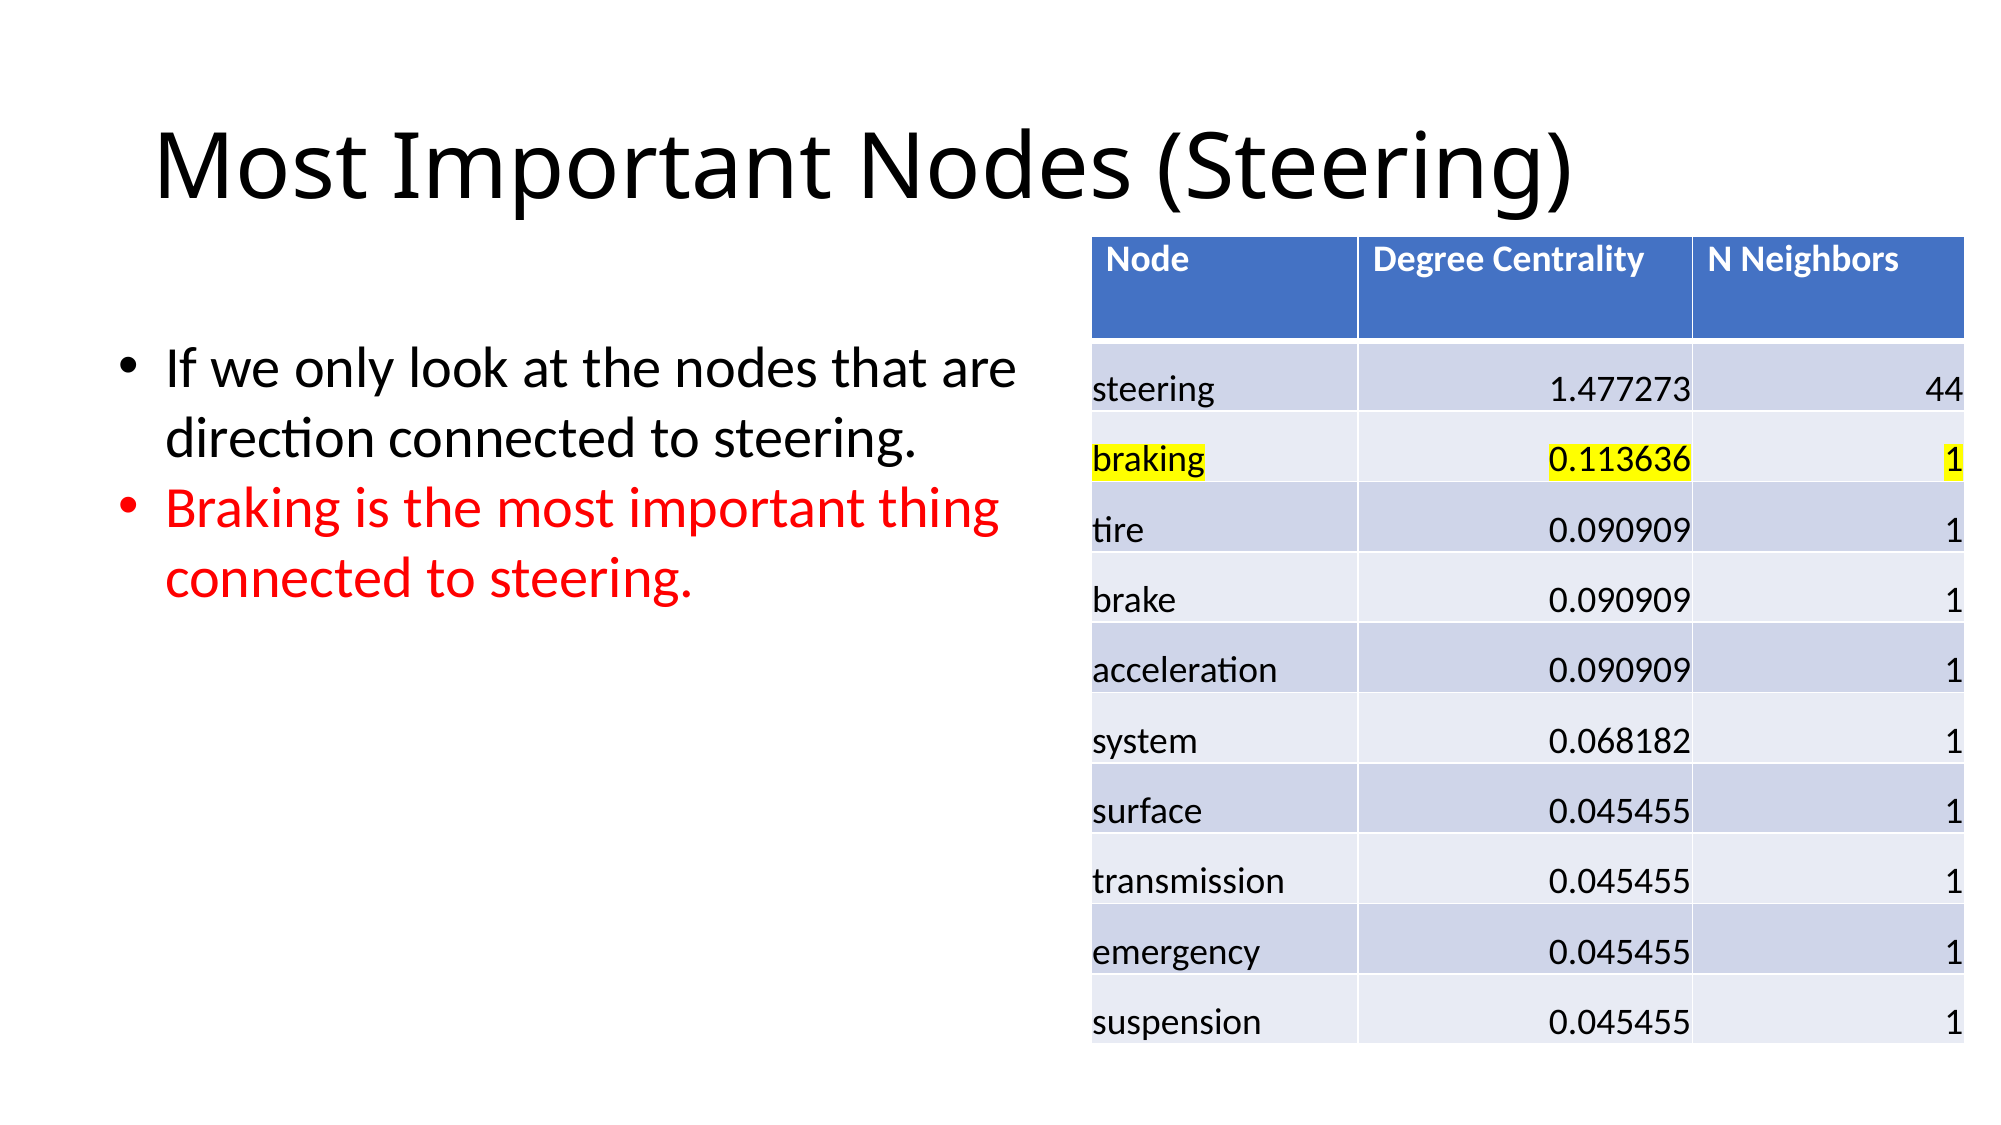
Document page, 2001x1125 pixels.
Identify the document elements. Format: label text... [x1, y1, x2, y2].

table_cell suspension [1092, 975, 1357, 1043]
table_cell 1 [1693, 482, 1964, 551]
table_cell system [1092, 693, 1357, 762]
table_cell 0.045455 [1359, 904, 1692, 973]
table_cell surface [1092, 764, 1357, 832]
table_cell 1 [1693, 693, 1964, 762]
table_cell steering [1092, 344, 1357, 410]
table_cell transmission [1092, 834, 1357, 903]
table_cell 0.045455 [1359, 834, 1692, 903]
table_cell braking [1092, 412, 1357, 481]
table_cell 1 [1693, 412, 1964, 481]
table_cell tire [1092, 482, 1357, 551]
table_cell 0.045455 [1359, 975, 1692, 1043]
text_box If we only look at the nodes that are direction connected to steering. Braking is the most important thing connected to steering. [103, 277, 1049, 617]
table_cell 1 [1693, 975, 1964, 1043]
table_cell 1 [1693, 904, 1964, 973]
table_cell 0.068182 [1359, 693, 1692, 762]
table_cell 1 [1693, 553, 1964, 621]
table_cell 0.090909 [1359, 623, 1692, 692]
table_cell emergency [1092, 904, 1357, 973]
table_header N Neighbors [1693, 237, 1964, 338]
table_cell acceleration [1092, 623, 1357, 692]
table_cell 44 [1693, 344, 1964, 410]
table_header Degree Centrality [1359, 237, 1692, 338]
table_cell 1.477273 [1359, 344, 1692, 410]
table_cell 1 [1693, 623, 1964, 692]
table_header Node [1092, 237, 1357, 338]
table_cell 1 [1693, 764, 1964, 832]
table_cell 0.113636 [1359, 412, 1692, 481]
table_cell 0.045455 [1359, 764, 1692, 832]
table_cell 1 [1693, 834, 1964, 903]
table_cell 0.090909 [1359, 553, 1692, 621]
table_cell 0.090909 [1359, 482, 1692, 551]
title Most Important Nodes (Steering) [137, 59, 1863, 278]
table_cell brake [1092, 553, 1357, 621]
